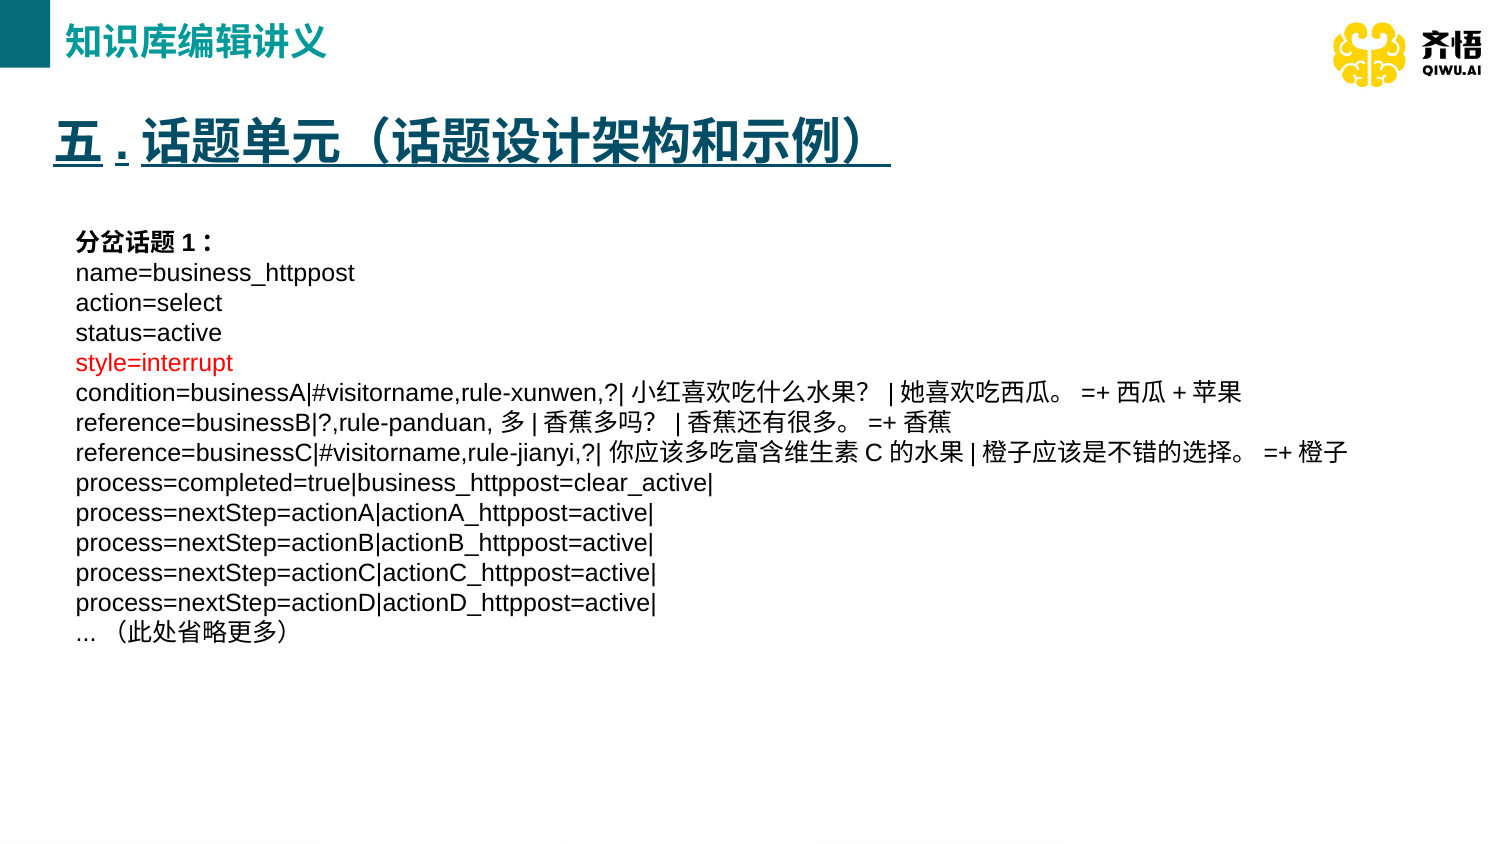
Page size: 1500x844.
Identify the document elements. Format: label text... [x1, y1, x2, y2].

picture [1325, 14, 1482, 95]
text_box [0, 0, 52, 70]
text_box 分岔话题1： name=business_httppost action=select status=active style=interrupt condition=businessA|#visitorname,rule-xunwen,?|小红喜欢吃什么水果？|她喜欢吃西瓜。=+西瓜+苹果 reference=businessB|?,rule-panduan,多|香蕉多吗？|香蕉还有很多。=+香蕉 reference=businessC|#visitorname,rule-jianyi,?|你应该多吃富含维生素C的水果|橙子应该是不错的选择。=+橙子 process=completed=true|business_httppost=clear_active| process=nextStep=actionA|actionA_httppost=active| process=nextStep=actionB|actionB_httppost=active| process=nextStep=actionC|actionC_httppost=active| process=nextStep=actionD|actionD_httppost=active| ...（此处省略更多） [60, 203, 1415, 654]
text_box 知识库编辑讲义 [50, 10, 343, 71]
text_box 五.话题单元（话题设计架构和示例） [38, 102, 906, 238]
